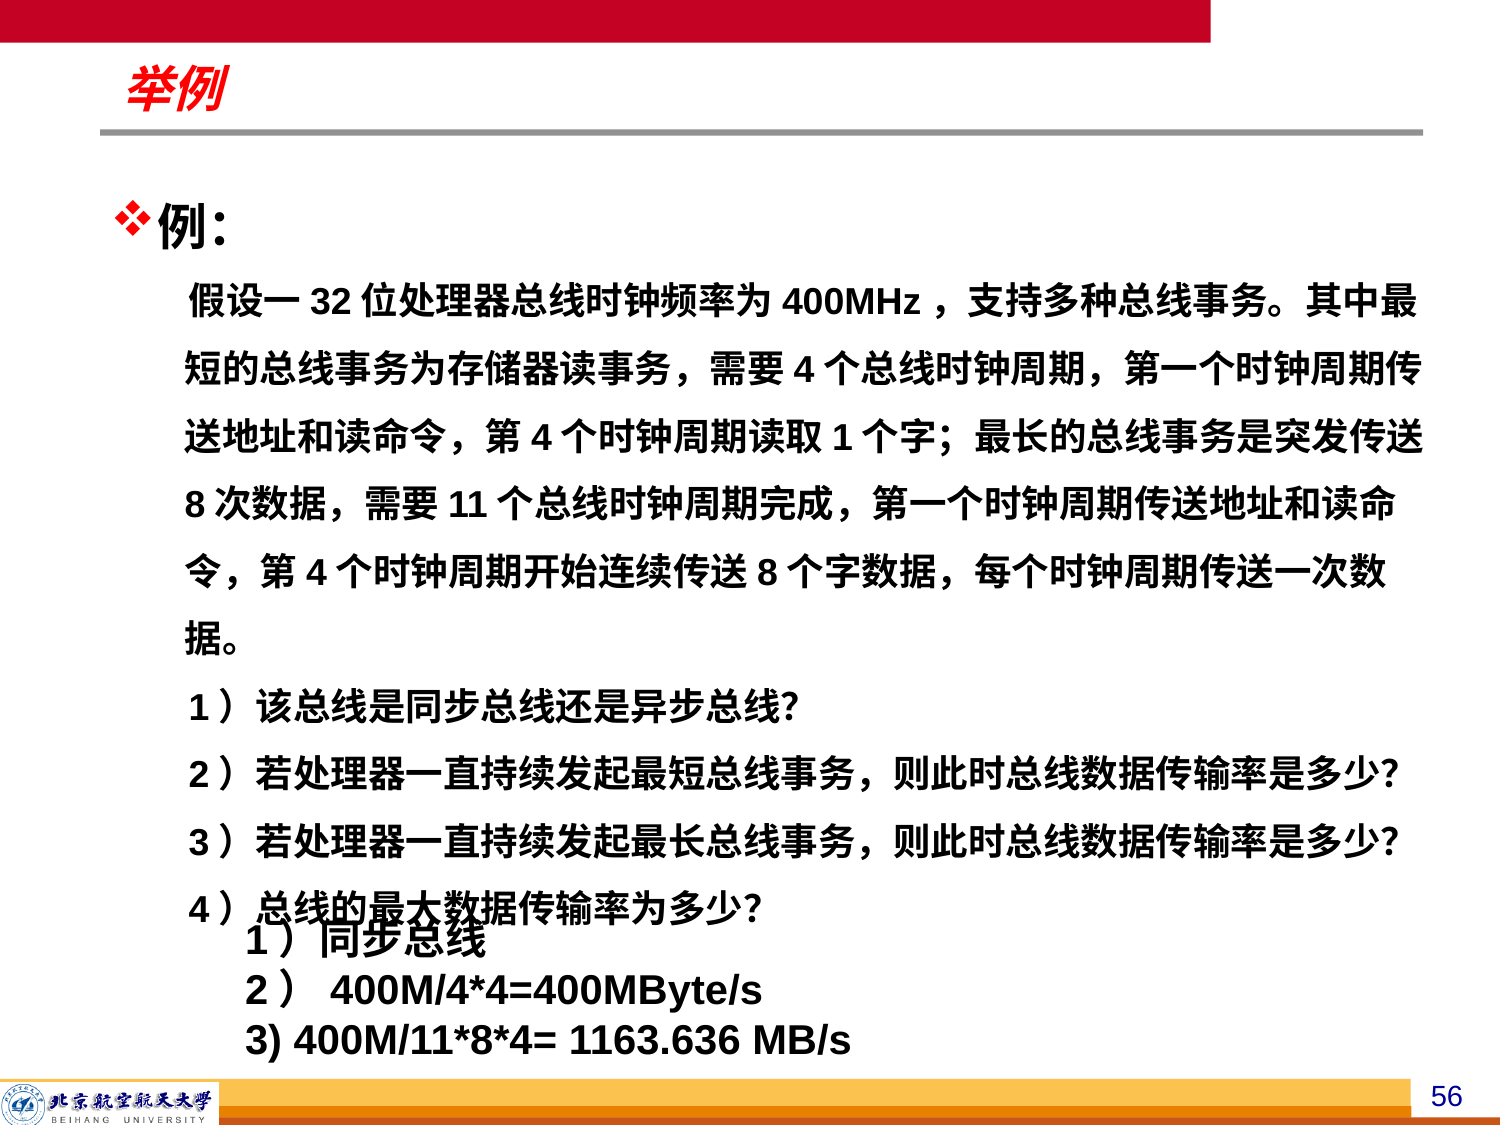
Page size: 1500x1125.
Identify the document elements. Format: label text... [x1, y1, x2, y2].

list 例： 假设一32位处理器总线时钟频率为400MHz，支持多种总线事务。其中最短的总线事务为存储器读事务，需要4个总线时钟周期，第一个时钟周期传送地址和读命令，第4个时钟周期读取1个字；最长的总线事务是突发传送8次数据，需要11个总线时钟周期完成，第一个时钟周期传送地址和读命令，第4个时钟周期开始连续传送8个字数据，每个时钟周期传送一次数据。 1）该总线是同步总线还是异步总线？ 2）若处理器一直持续发起最短总线事务，则此时总线数据传输率是多少？ 3）若处理器一直持续发起最长总线事务，则此时总线数据传输率是多少？ 4）总线的最大数据传输率为多少？ [99, 160, 1436, 1034]
text_box 1）同步总线 2）400M/4*4=400MByte/s 3) 400M/11*8*4= 1163.636 MB/s [230, 905, 1247, 1120]
picture [0, 1082, 219, 1125]
title 举例 [111, 61, 976, 124]
